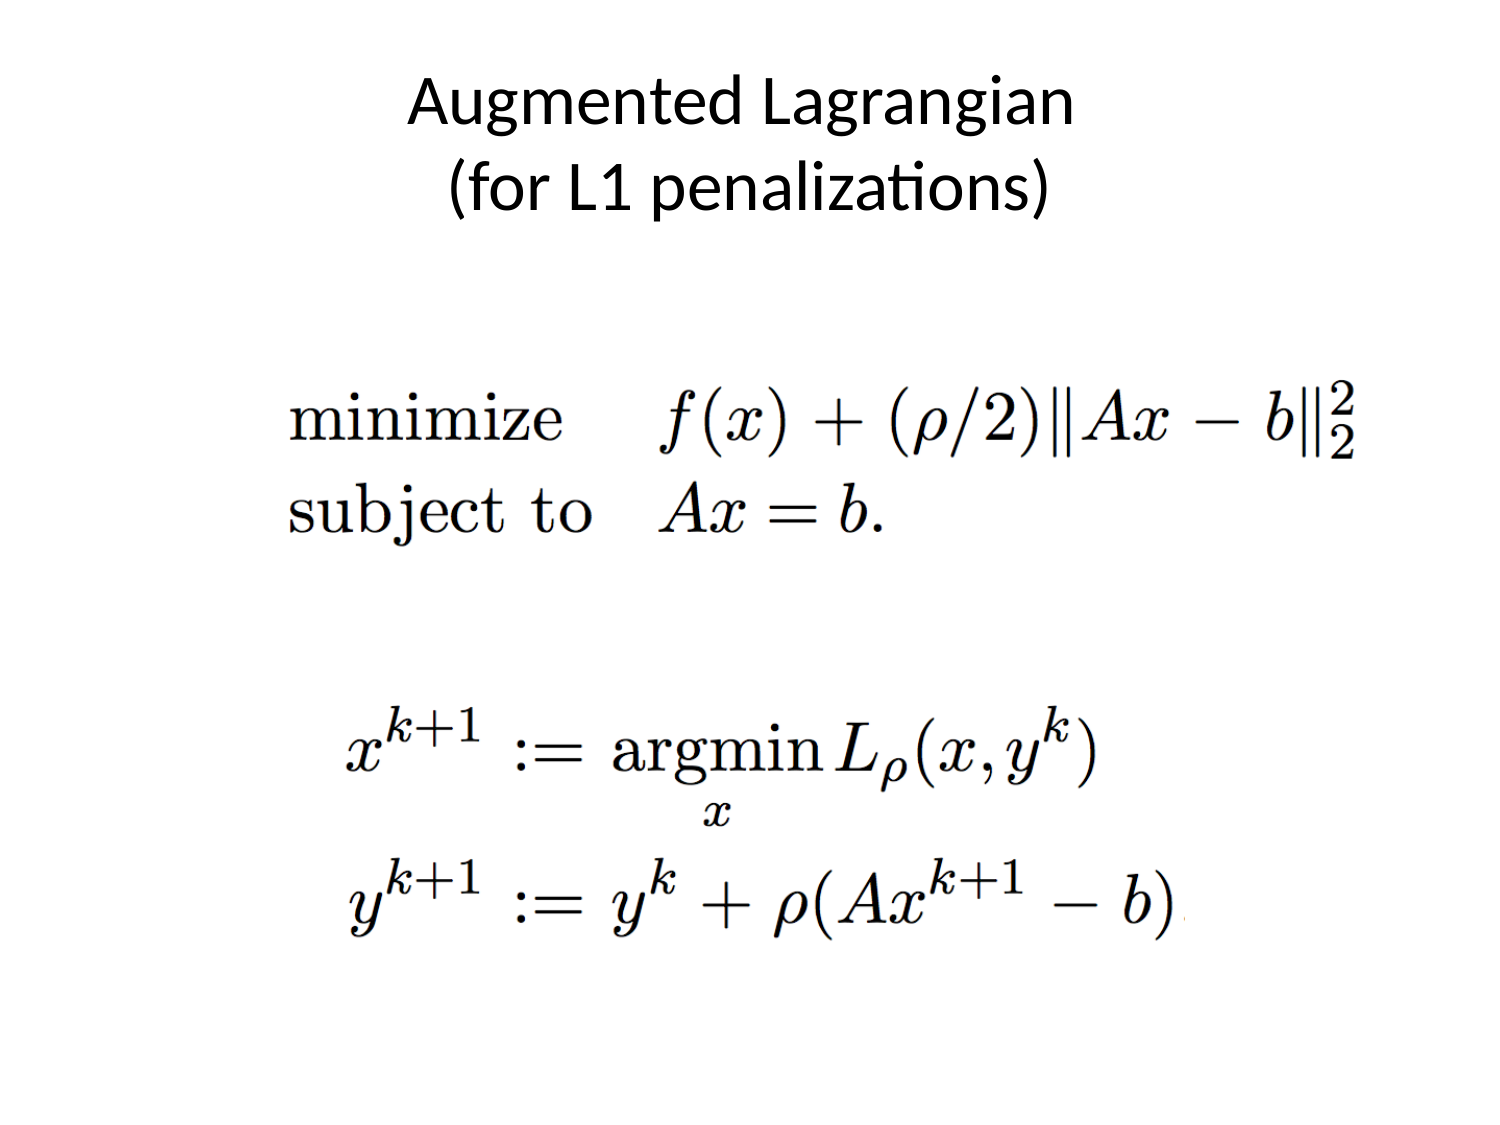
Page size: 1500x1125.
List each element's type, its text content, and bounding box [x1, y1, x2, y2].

picture [256, 377, 1385, 578]
title Augmented Lagrangian (for L1 penalizations) [75, 45, 1425, 233]
picture [256, 678, 1185, 978]
